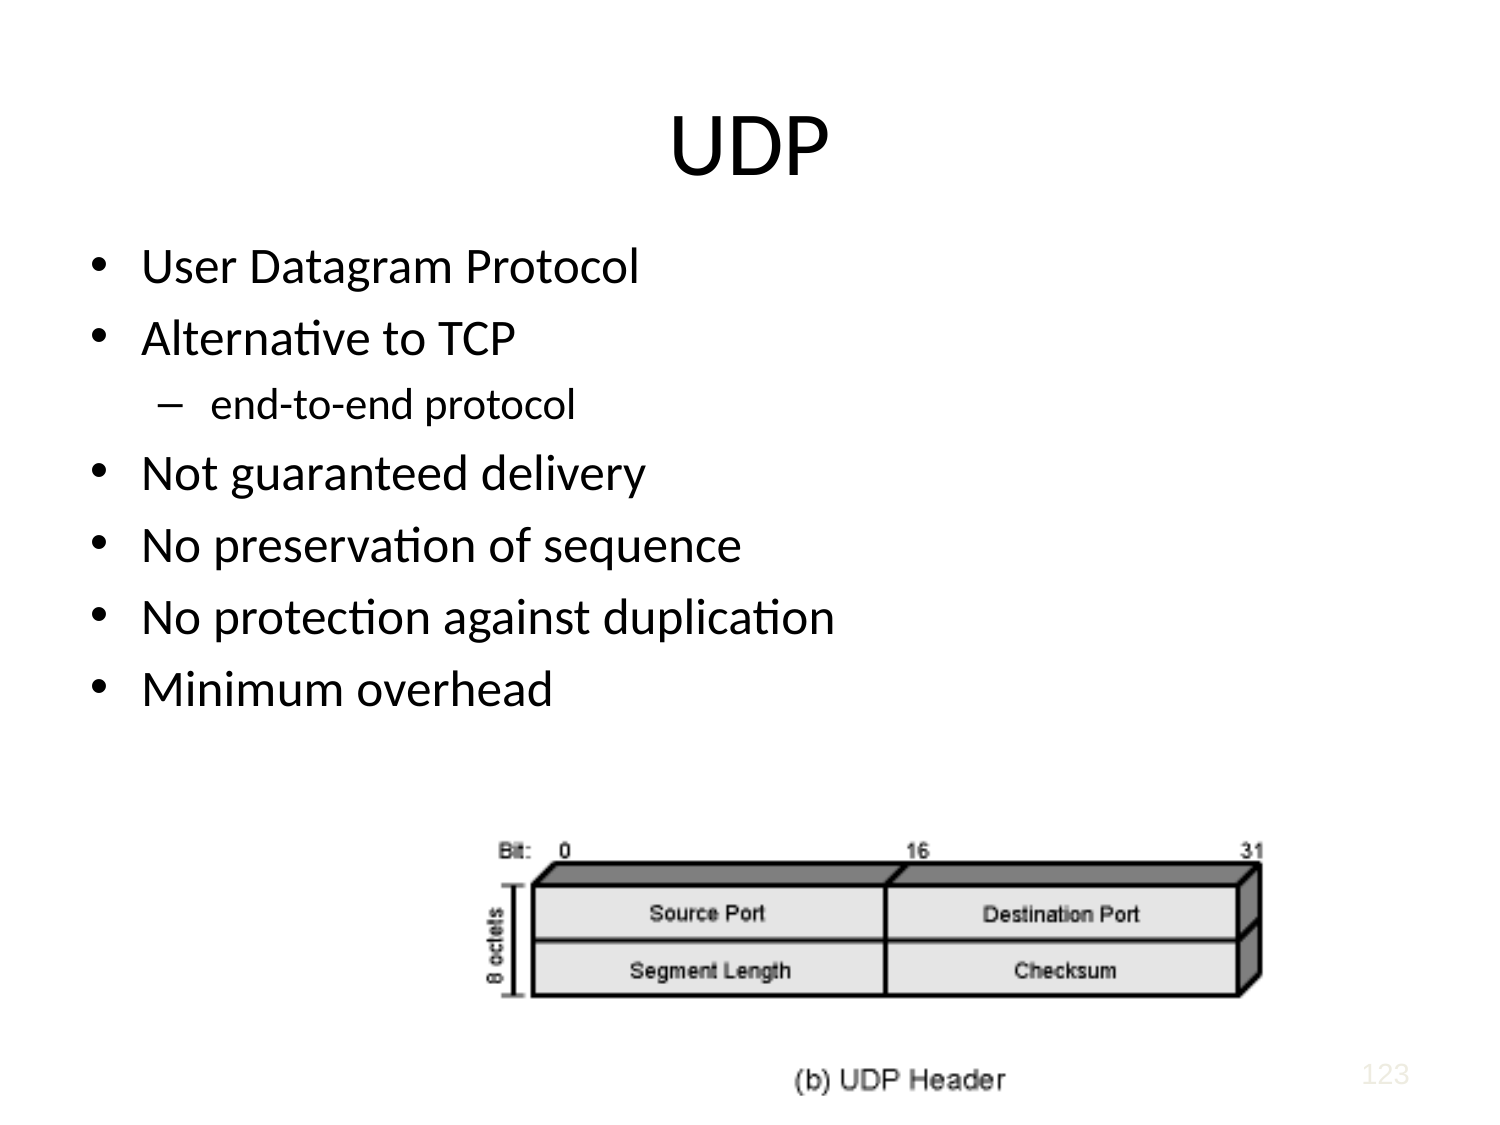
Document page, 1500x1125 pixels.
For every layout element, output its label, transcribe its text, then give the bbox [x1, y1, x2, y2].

list User Datagram Protocol Alternative to TCP end-to-end protocol Not guaranteed delivery No preservation of sequence No protection against duplication Minimum overhead [75, 224, 1411, 726]
slide_number 123 [1269, 1042, 1425, 1103]
picture [480, 785, 1268, 1096]
title UDP [75, 45, 1425, 233]
